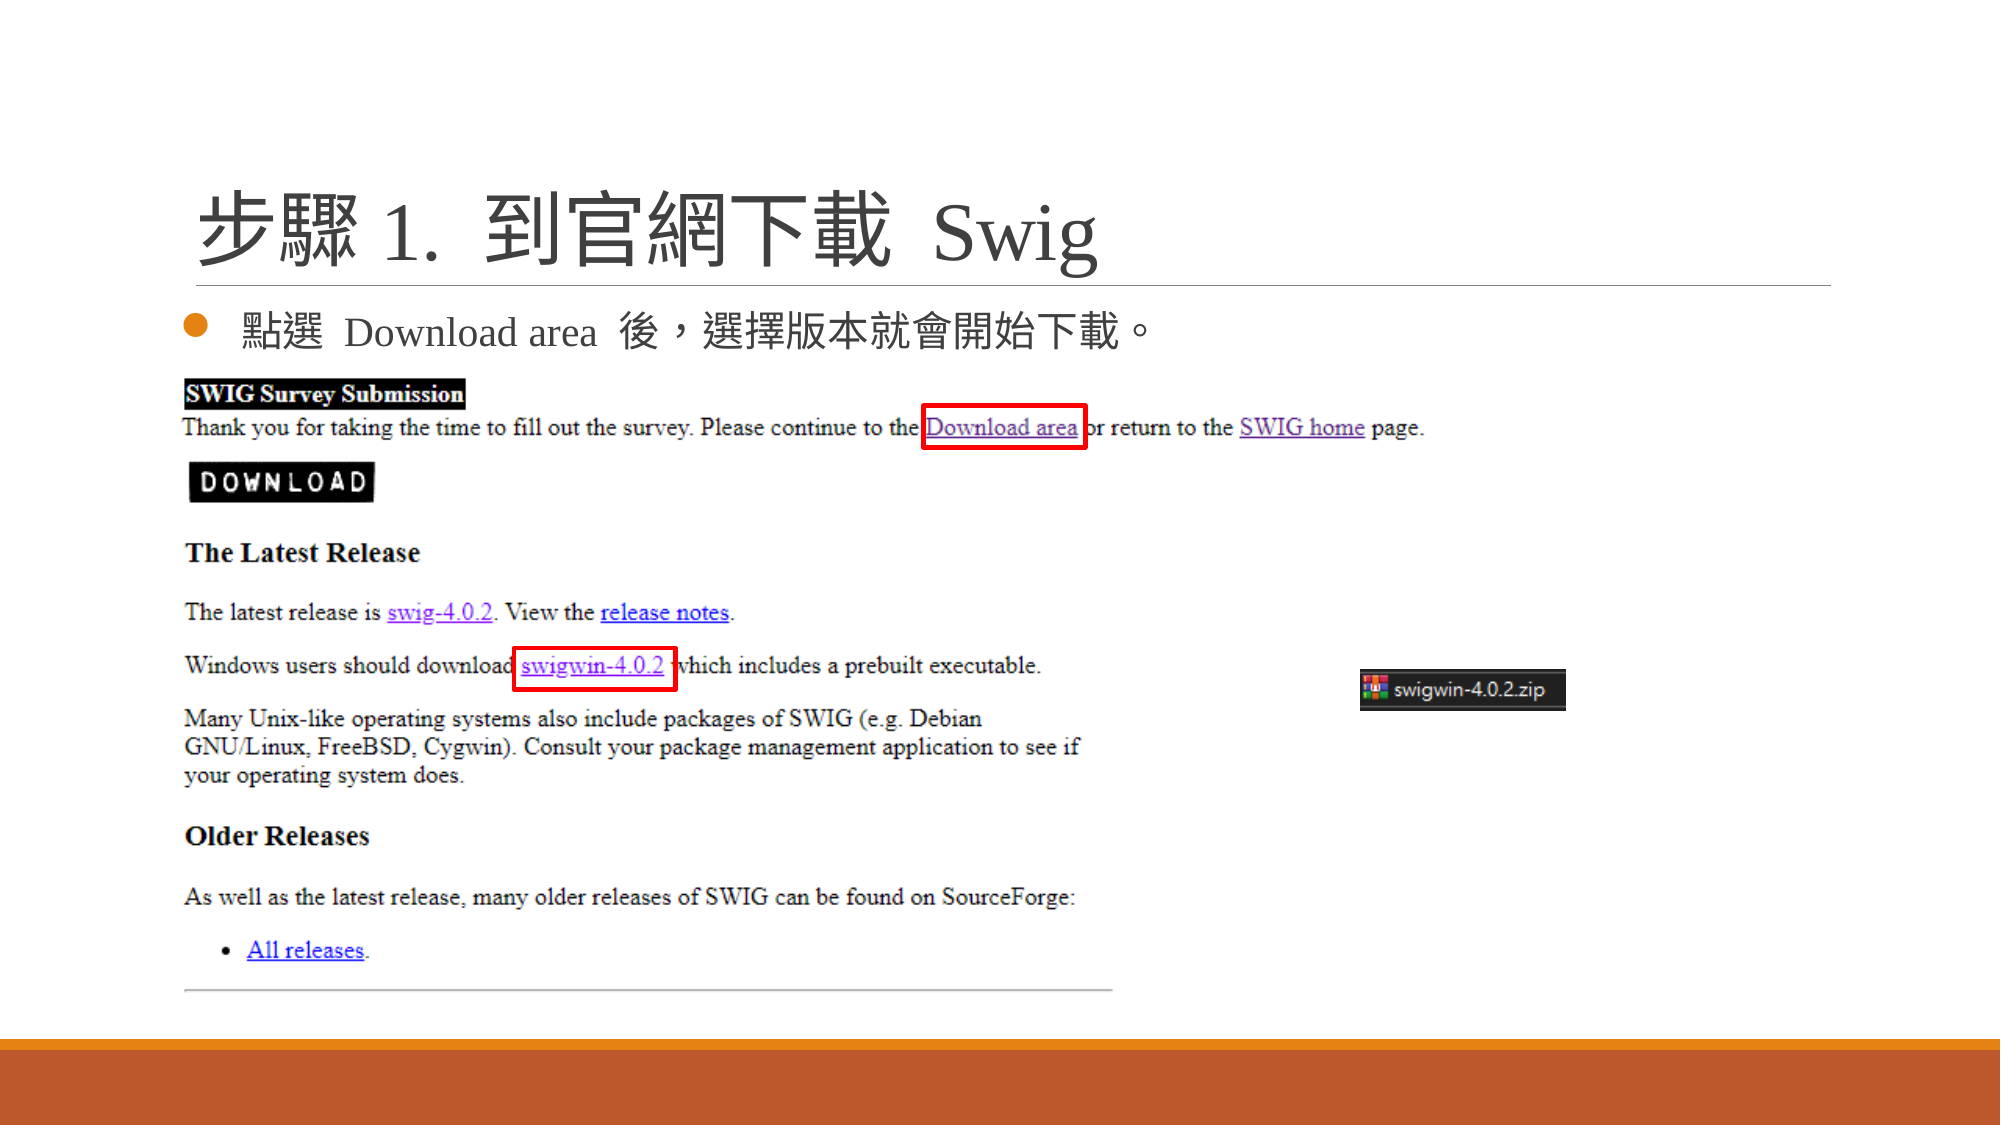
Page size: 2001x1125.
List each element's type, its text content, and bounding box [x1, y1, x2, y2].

picture [179, 365, 1482, 1003]
list 點選 Download area 後，選擇版本就會開始下載。 [180, 302, 1830, 963]
picture [1360, 668, 1566, 711]
title 步驟1. 到官網下載 Swig [180, 47, 1830, 285]
